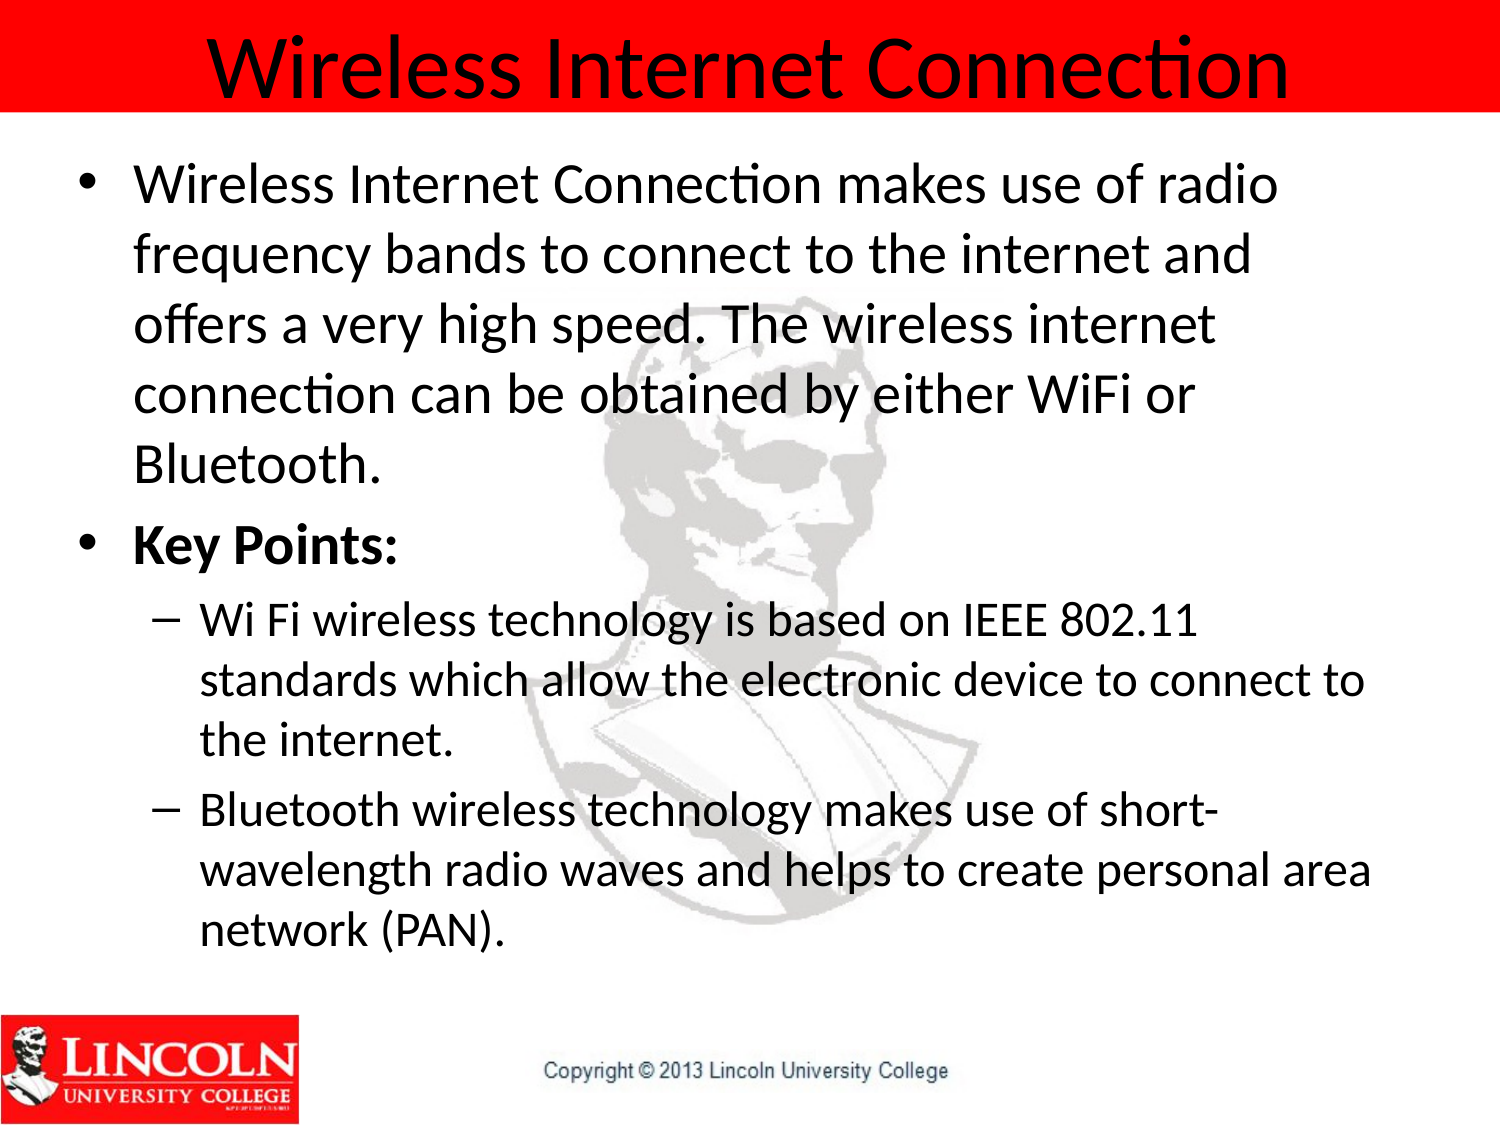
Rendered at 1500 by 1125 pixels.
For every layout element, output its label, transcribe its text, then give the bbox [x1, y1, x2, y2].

picture [500, 881, 1004, 950]
picture [0, 1014, 300, 1125]
list Wireless Internet Connection makes use of radio frequency bands to connect to the internet and offers a very high speed. The wireless internet connection can be obtained by either WiFi or Bluetooth. Key Points: Wi Fi wireless technology is based on IEEE 802.11 standards which allow the electronic device to connect to the internet. Bluetooth wireless technology makes use of short-wavelength radio waves and helps to create personal area network (PAN). [62, 137, 1413, 881]
picture [525, 1049, 974, 1093]
title Wireless Internet Connection [75, 0, 1425, 188]
